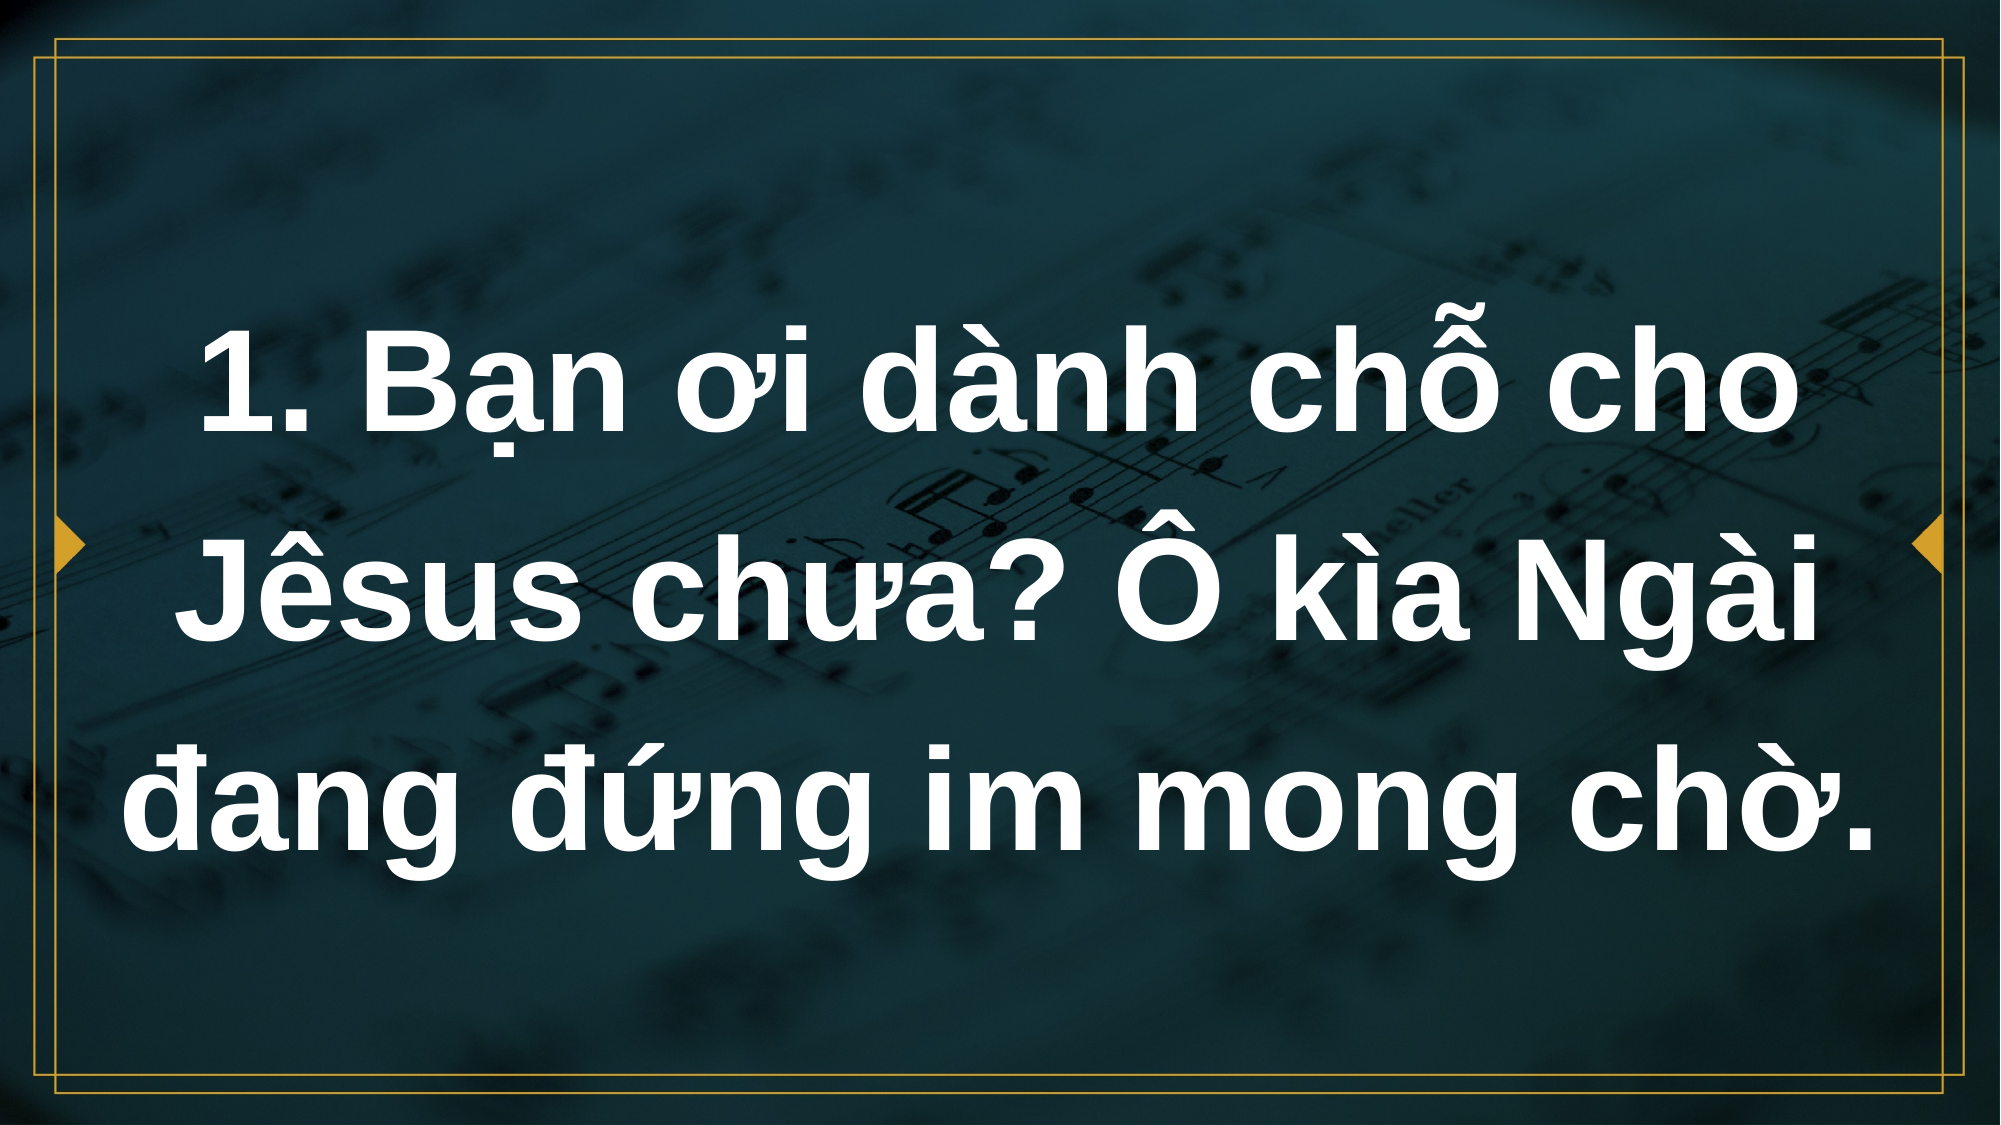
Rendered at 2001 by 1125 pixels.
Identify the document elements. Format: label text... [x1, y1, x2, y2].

picture [0, 0, 2000, 1125]
title 1. Bạn ơi dành chỗ cho Jêsus chưa? Ô kìa Ngài đang đứng im mong chờ. [55, 53, 1945, 1077]
